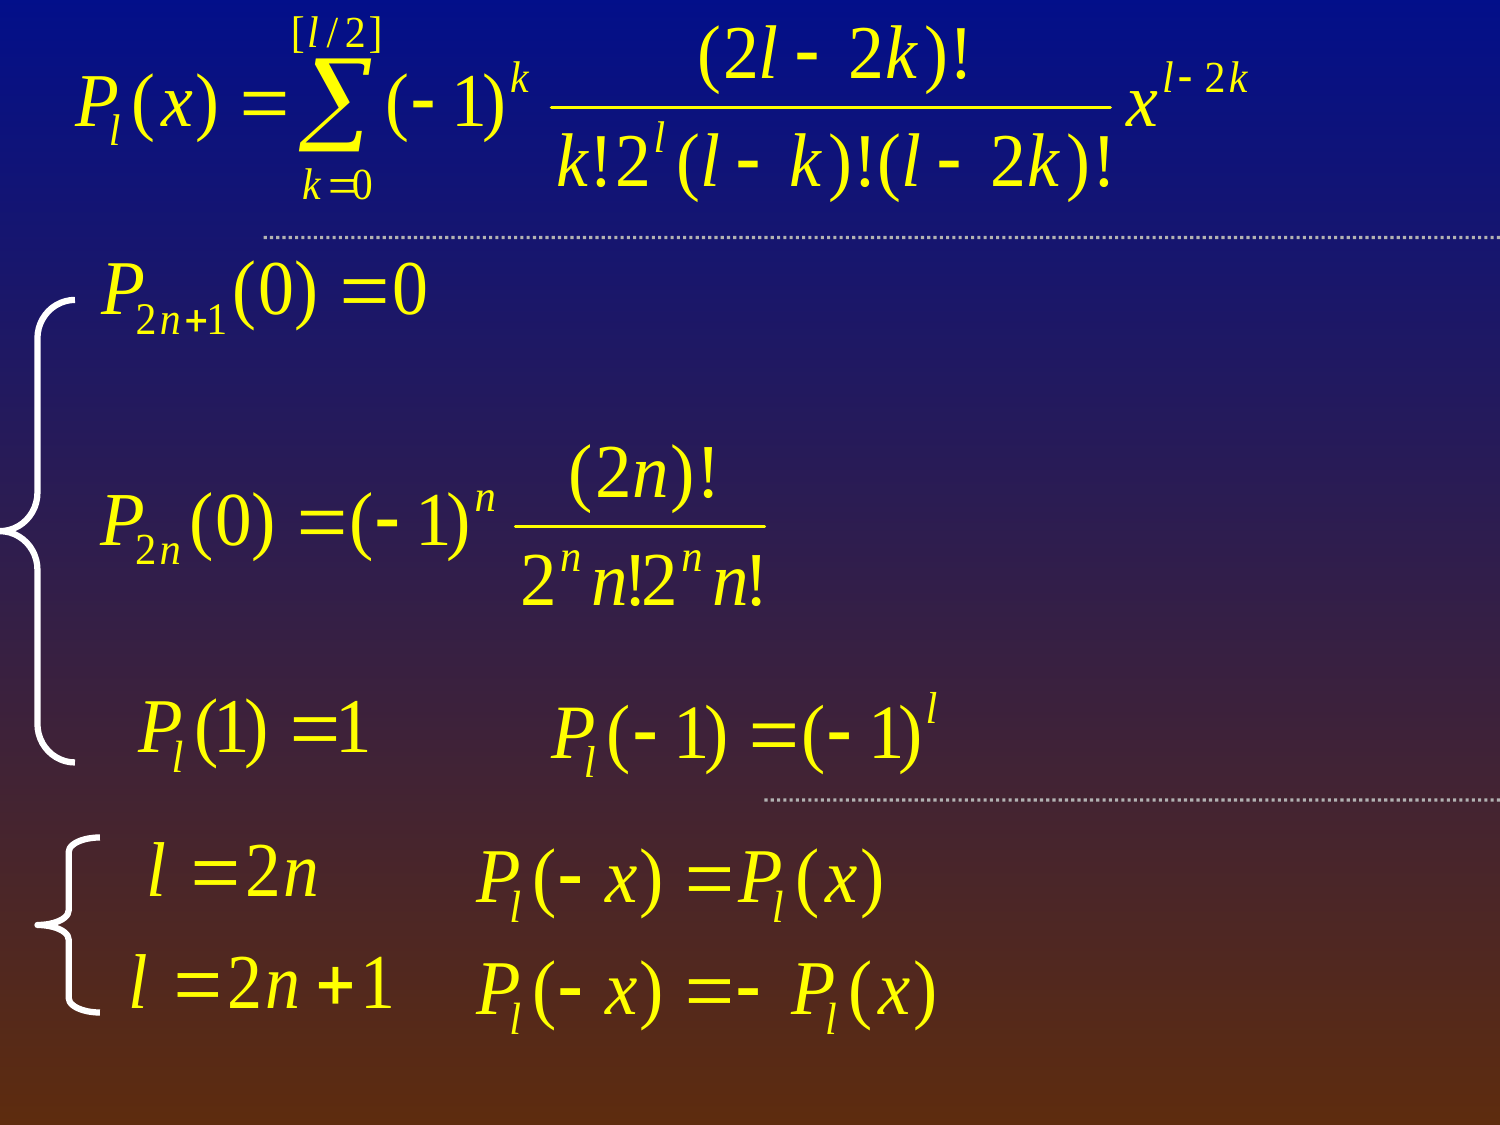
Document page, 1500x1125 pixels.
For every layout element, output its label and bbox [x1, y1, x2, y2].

text_box [724, 937, 950, 1050]
text_box [62, 0, 1271, 218]
text_box [537, 674, 950, 793]
text_box [37, 837, 100, 1013]
text_box [462, 937, 724, 1050]
text_box [724, 824, 895, 937]
text_box [87, 237, 440, 350]
text_box [119, 937, 399, 1025]
text_box [462, 824, 724, 937]
text_box [124, 674, 374, 788]
text_box [0, 299, 75, 763]
text_box [137, 824, 331, 912]
text_box [87, 424, 775, 618]
